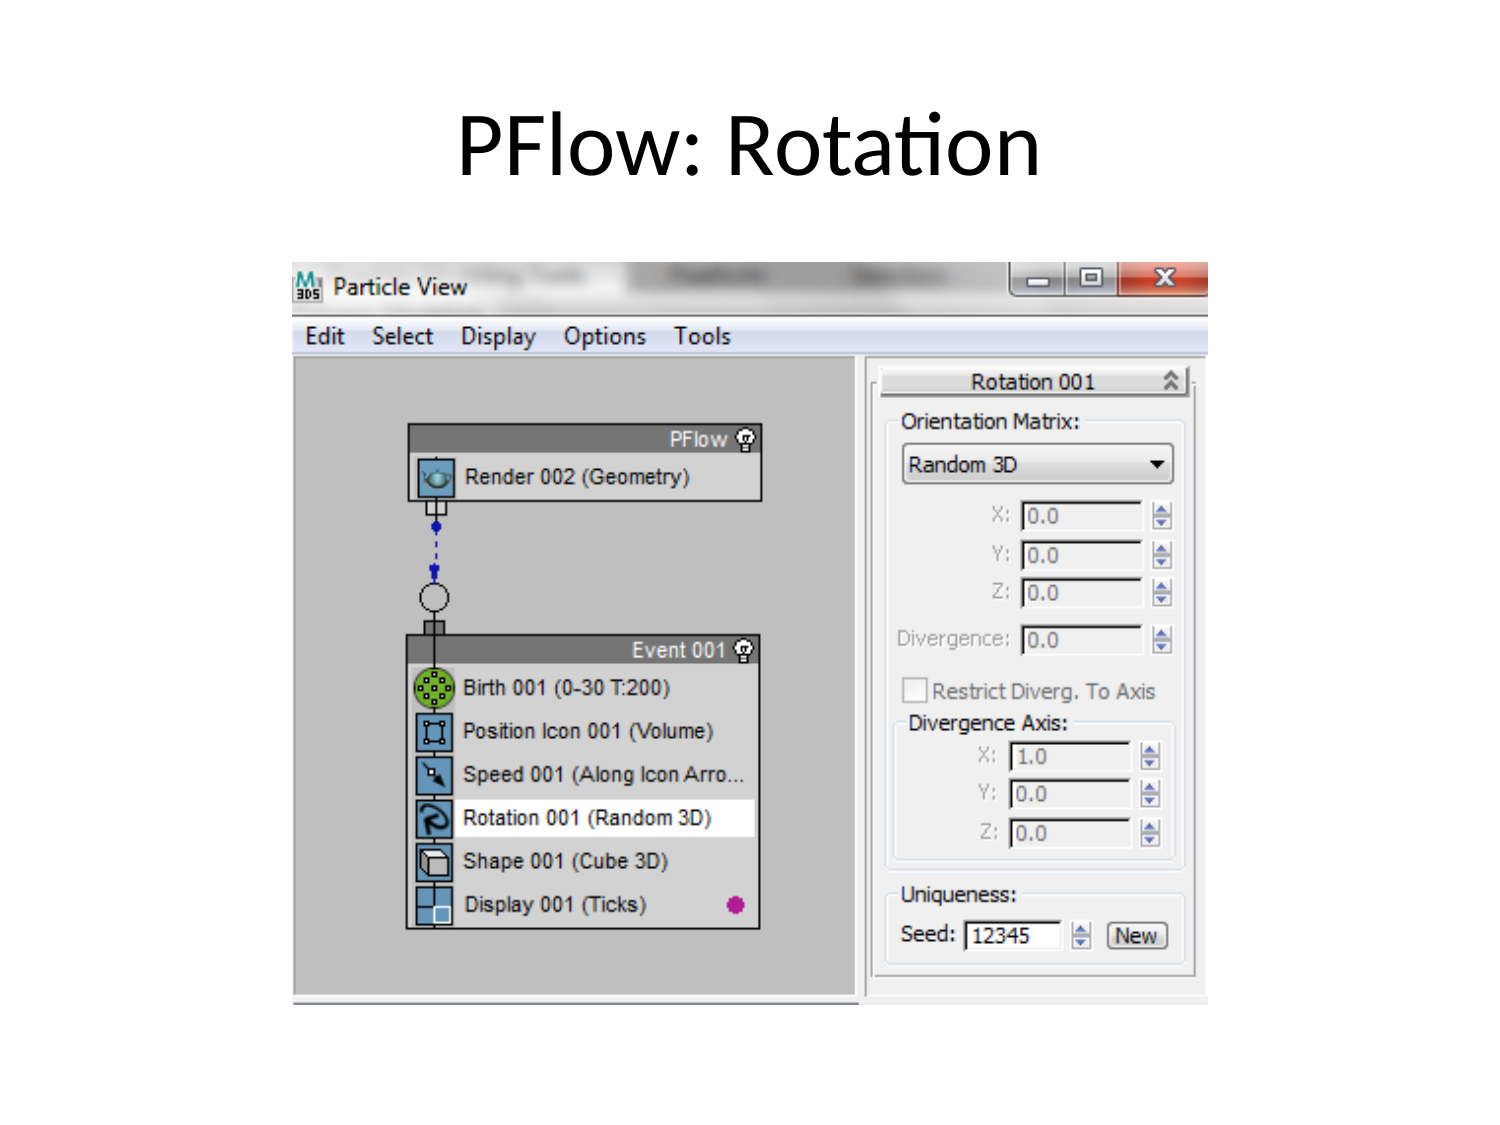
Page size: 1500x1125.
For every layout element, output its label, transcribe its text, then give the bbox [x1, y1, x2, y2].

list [74, 262, 1426, 1006]
title PFlow: Rotation [75, 45, 1425, 233]
